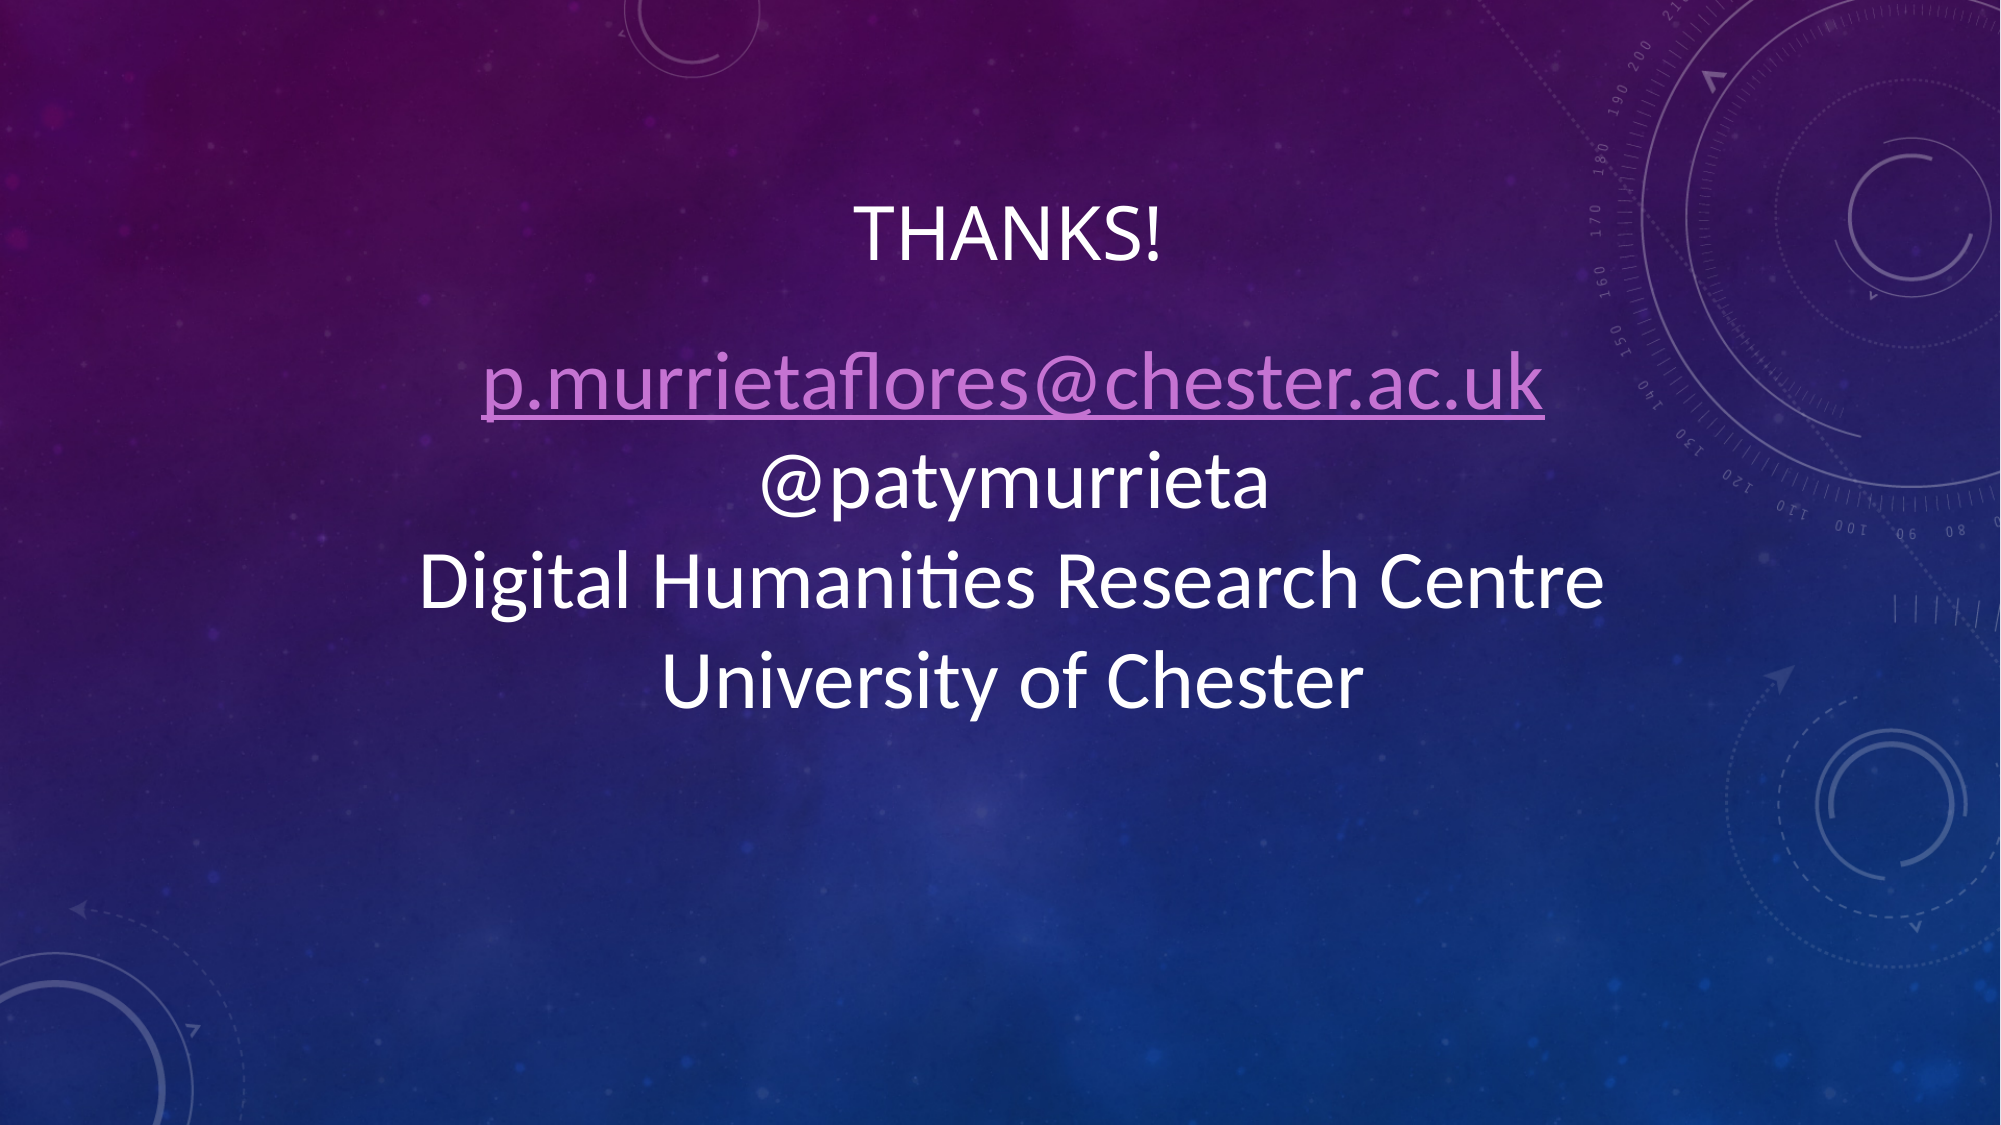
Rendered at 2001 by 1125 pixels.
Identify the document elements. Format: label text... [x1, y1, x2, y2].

picture [0, 0, 2001, 1125]
title Thanks! [838, 110, 2000, 350]
text_box p.murrietaflores@chester.ac.uk @patymurrieta Digital Humanities Research Centre University of Chester [404, 318, 1623, 733]
